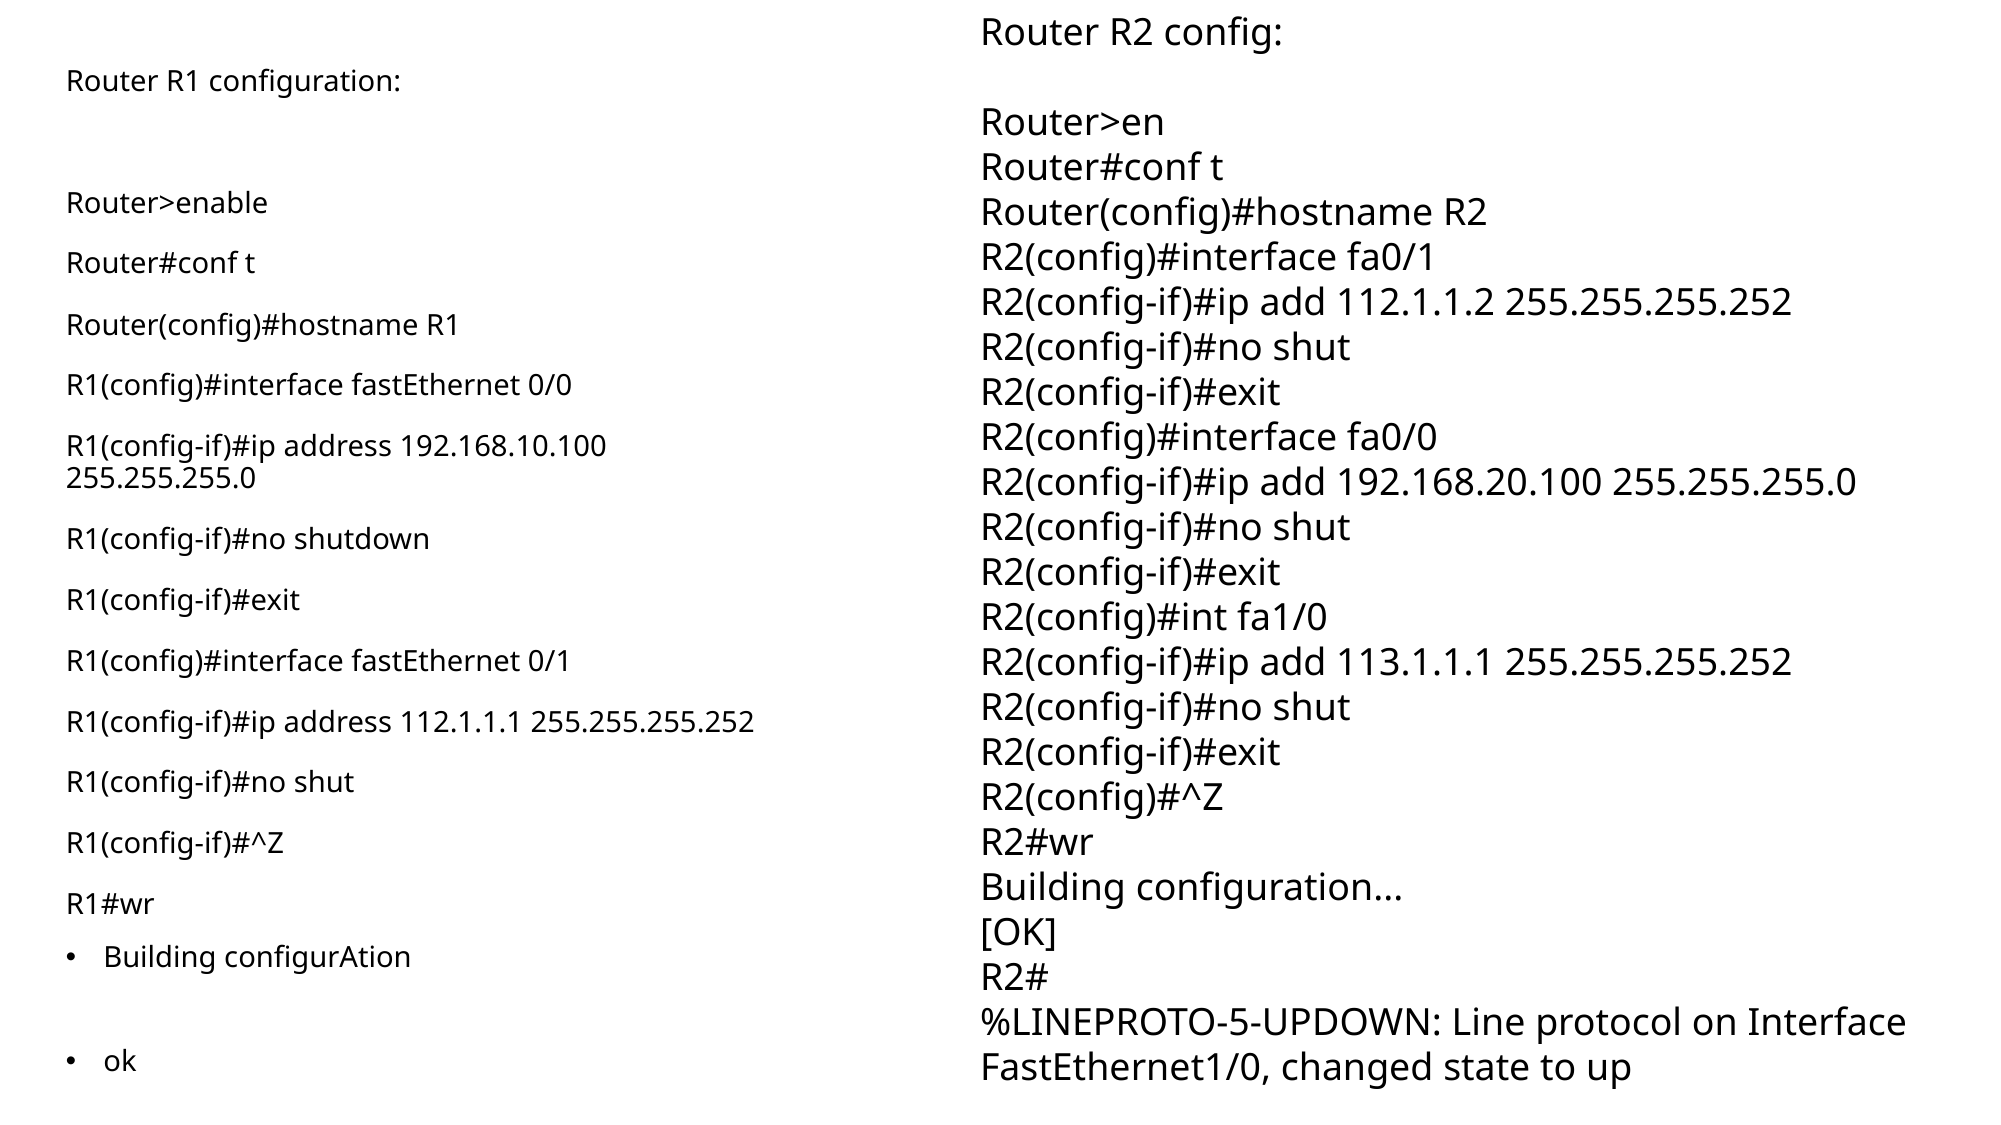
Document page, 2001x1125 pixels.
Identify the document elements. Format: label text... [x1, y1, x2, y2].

list Router R1 configuration: Router>enable Router#conf t Router(config)#hostname R1 R1(config)#interface fastEthernet 0/0 R1(config-if)#ip address 192.168.10.100 255.255.255.0 R1(config-if)#no shutdown R1(config-if)#exit R1(config)#interface fastEthernet 0/1 R1(config-if)#ip address 112.1.1.1 255.255.255.252 R1(config-if)#no shut R1(config-if)#^Z R1#wr Building configurAtion ok [50, 58, 819, 1125]
text_box Router R2 config: Router>en Router#conf t Router(config)#hostname R2 R2(config)#interface fa0/1 R2(config-if)#ip add 112.1.1.2 255.255.255.252 R2(config-if)#no shut R2(config-if)#exit R2(config)#interface fa0/0 R2(config-if)#ip add 192.168.20.100 255.255.255.0 R2(config-if)#no shut R2(config-if)#exit R2(config)#int fa1/0 R2(config-if)#ip add 113.1.1.1 255.255.255.252 R2(config-if)#no shut R2(config-if)#exit R2(config)#^Z R2#wr Building configuration... [OK] R2# %LINEPROTO-5-UPDOWN: Line protocol on Interface FastEthernet1/0, changed state to up [965, 0, 1965, 1096]
